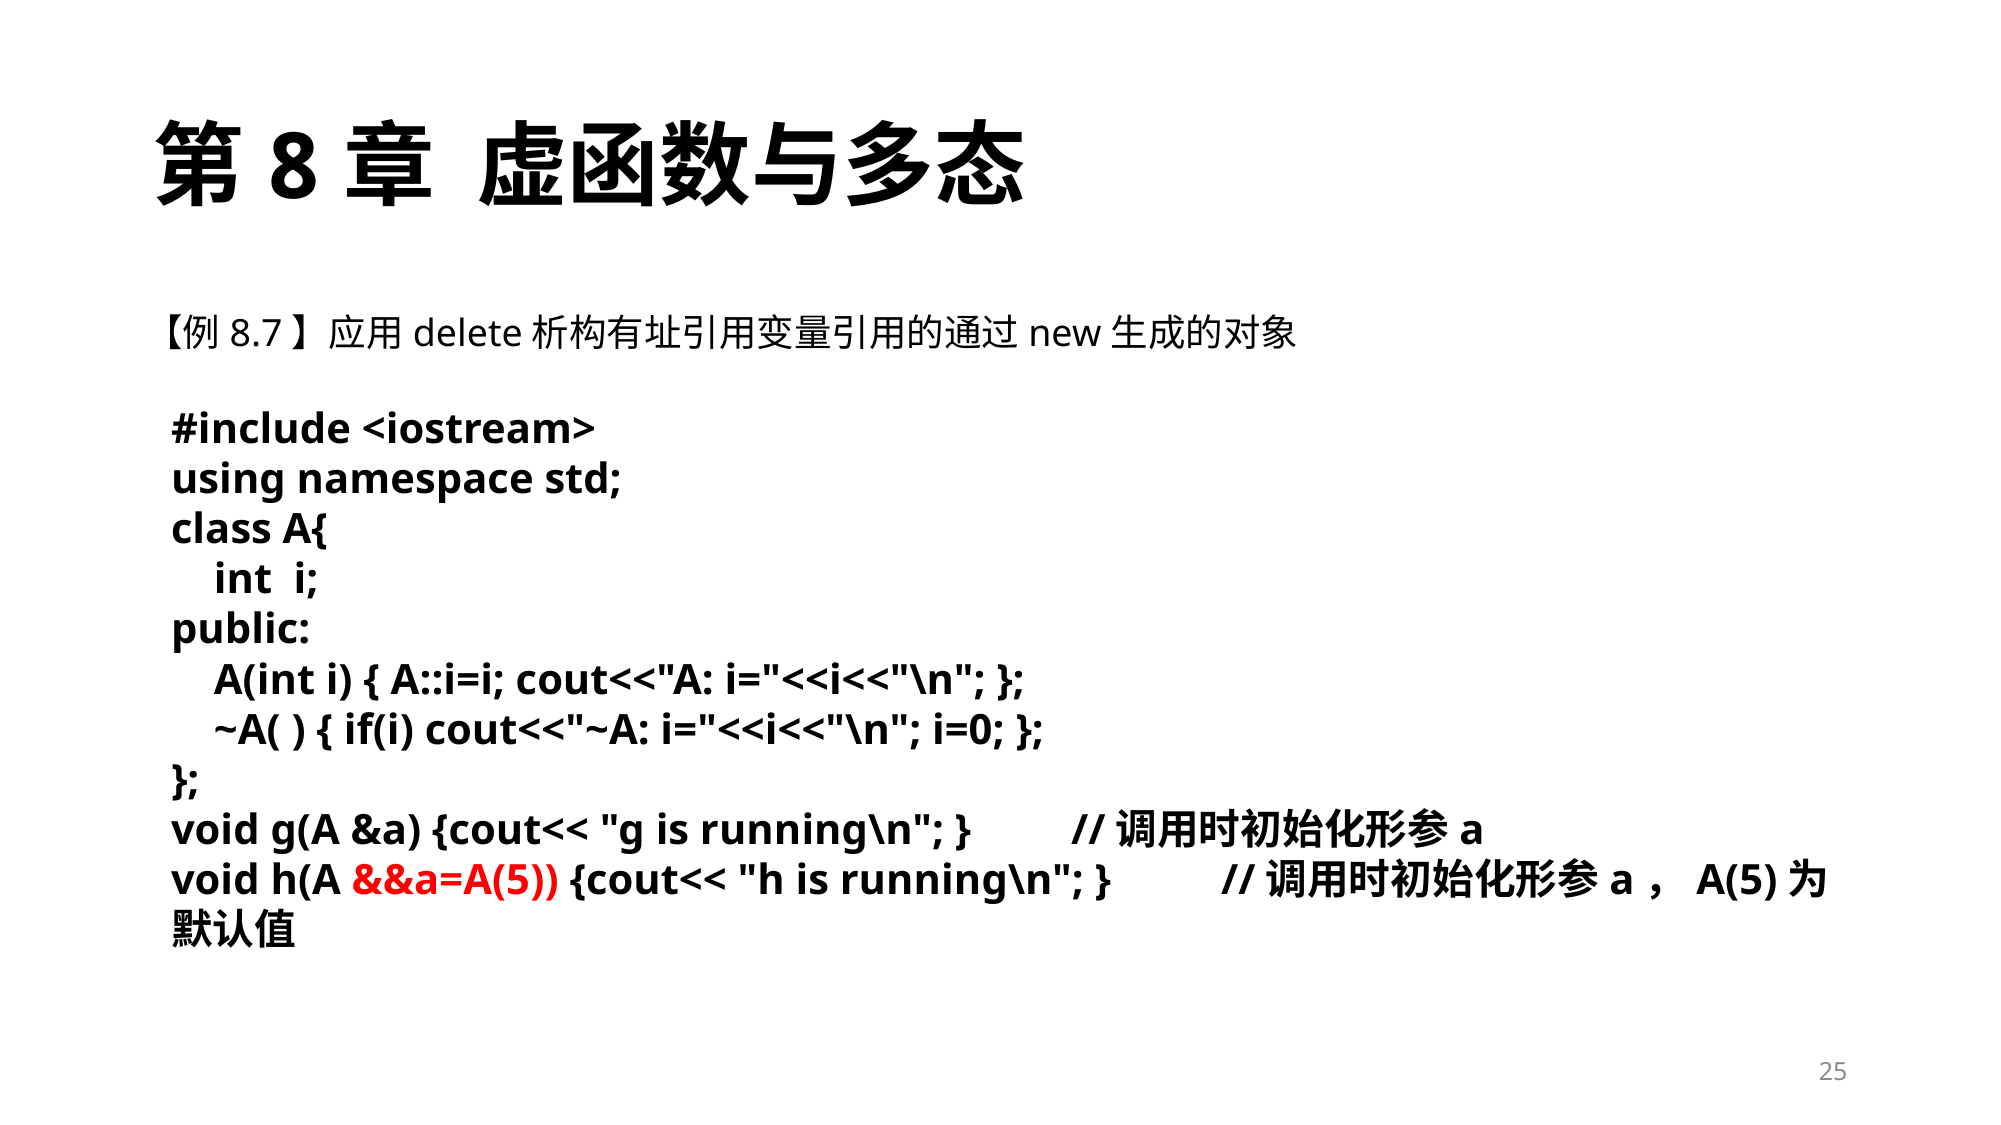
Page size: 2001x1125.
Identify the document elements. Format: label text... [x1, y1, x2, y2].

text_box #include <iostream> using namespace std; class A{ int i; public: A(int i) { A::i=i; cout<<"A: i="<<i<<"\n"; }; ~A( ) { if(i) cout<<"~A: i="<<i<<"\n"; i=0; }; }; void g(A &a) {cout<< "g is running\n"; } //调用时初始化形参a void h(A &&a=A(5)) {cout<< "h is running\n"; } //调用时初始化形参a，A(5)为默认值 [156, 394, 1882, 960]
title 第8章 虚函数与多态 [137, 59, 1863, 278]
slide_number 25 [1412, 1042, 1863, 1103]
text_box 【例8.7】应用delete析构有址引用变量引用的通过new生成的对象 [130, 301, 1600, 362]
